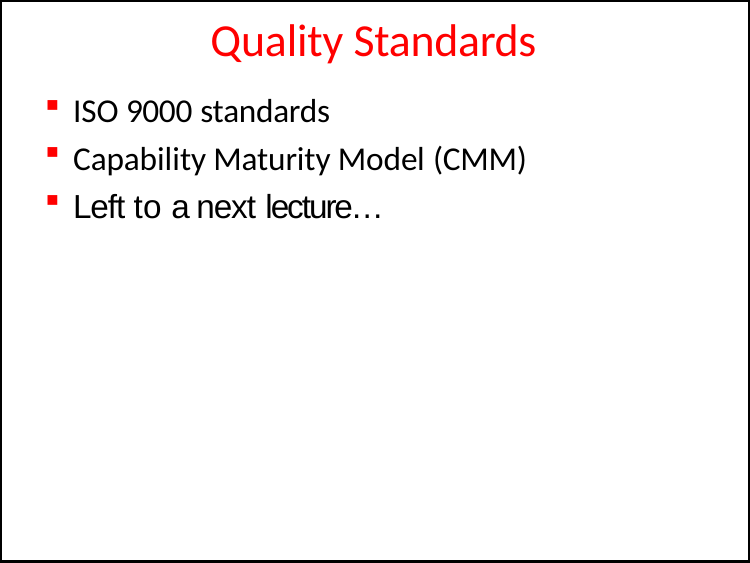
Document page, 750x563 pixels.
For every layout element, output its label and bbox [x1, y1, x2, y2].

text_box [0, 0, 750, 563]
